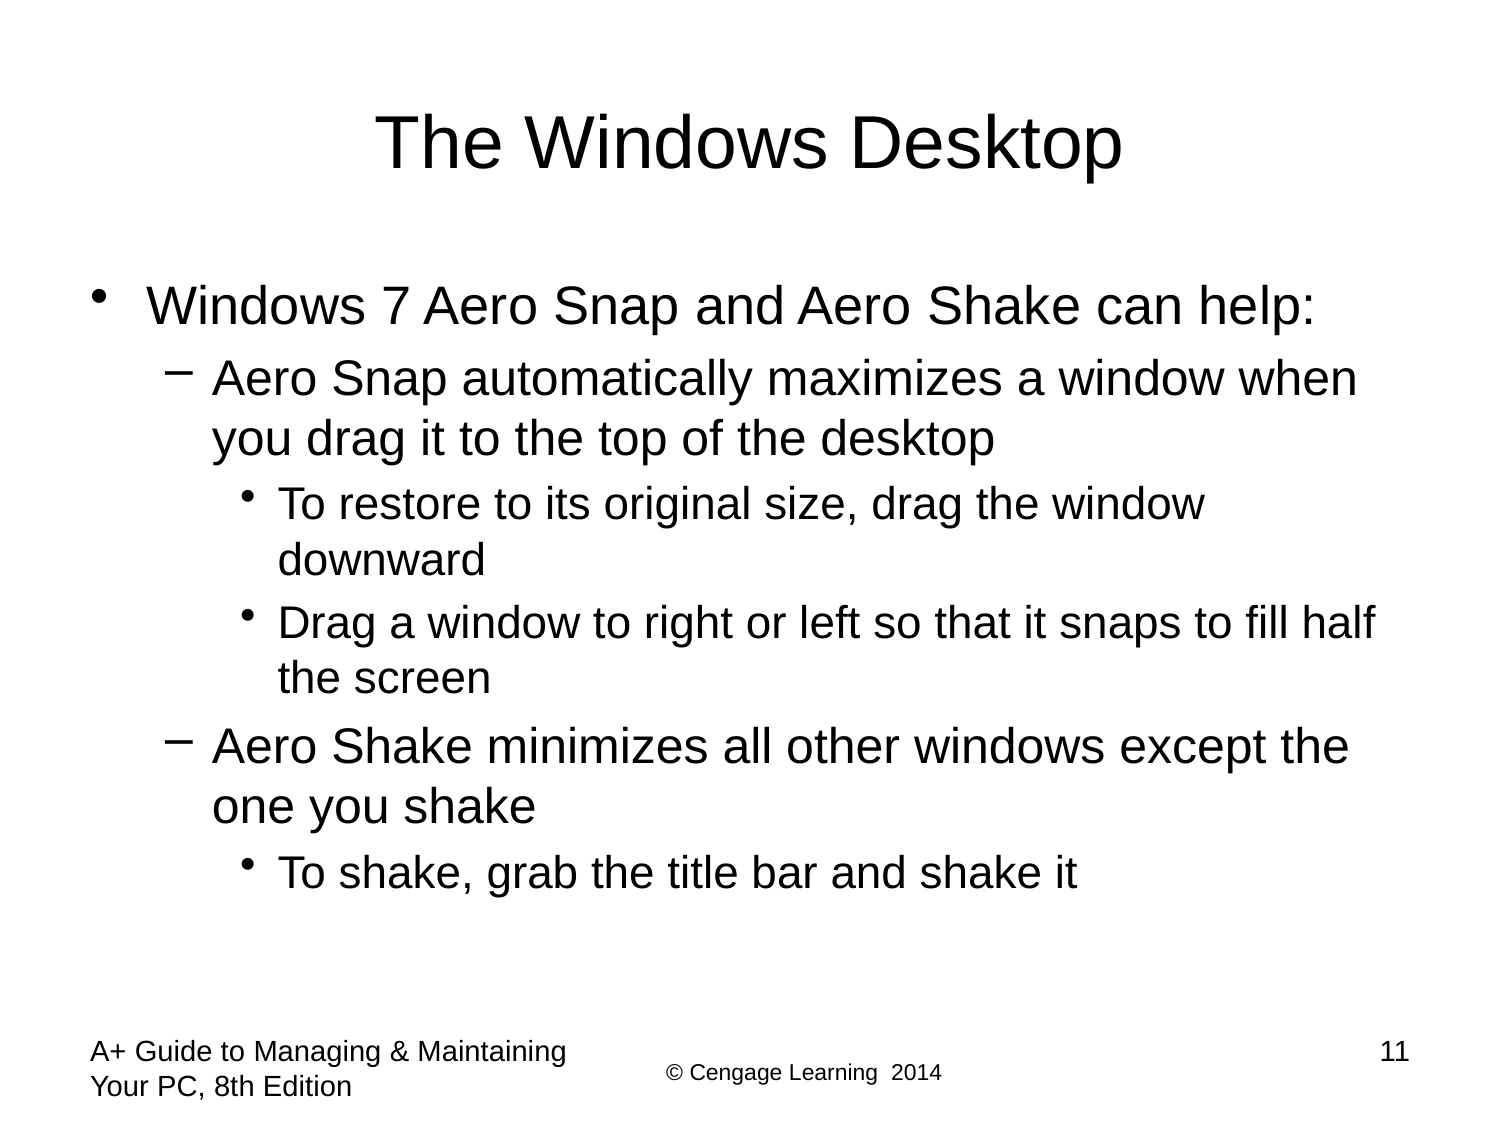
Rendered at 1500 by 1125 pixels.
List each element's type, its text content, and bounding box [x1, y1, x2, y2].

footer A+ Guide to Managing & Maintaining Your PC, 8th Edition [74, 1024, 601, 1103]
slide_number 11 [1074, 1024, 1426, 1103]
title The Windows Desktop [75, 45, 1425, 233]
list Windows 7 Aero Snap and Aero Shake can help: Aero Snap automatically maximizes a window when you drag it to the top of the desktop To restore to its original size, drag the window downward Drag a window to right or left so that it snaps to fill half the screen Aero Shake minimizes all other windows except the one you shake To shake, grab the title bar and shake it [75, 262, 1425, 1005]
